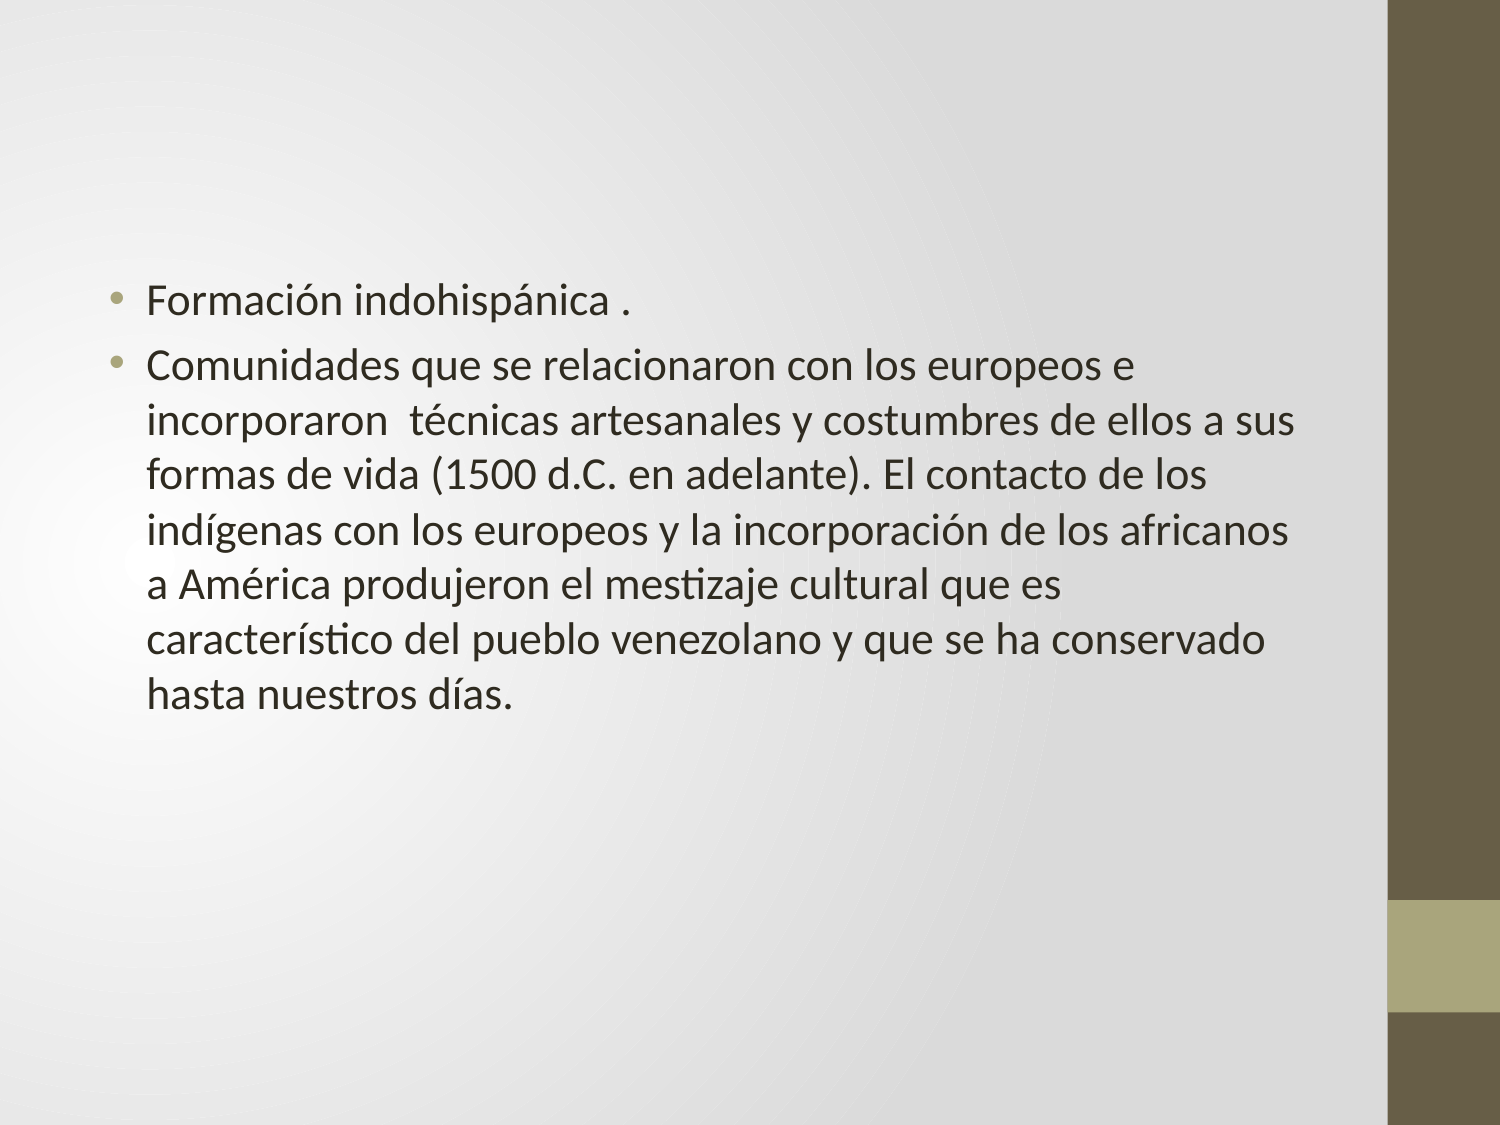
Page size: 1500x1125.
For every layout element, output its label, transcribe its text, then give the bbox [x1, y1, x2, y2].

list Formación indohispánica . Comunidades que se relacionaron con los europeos e incorporaron técnicas artesanales y costumbres de ellos a sus formas de vida (1500 d.C. en adelante). El contacto de los indígenas con los europeos y la incorporación de los africanos a América produjeron el mestizaje cultural que es característico del pueblo venezolano y que se ha conservado hasta nuestros días. [75, 262, 1325, 1050]
